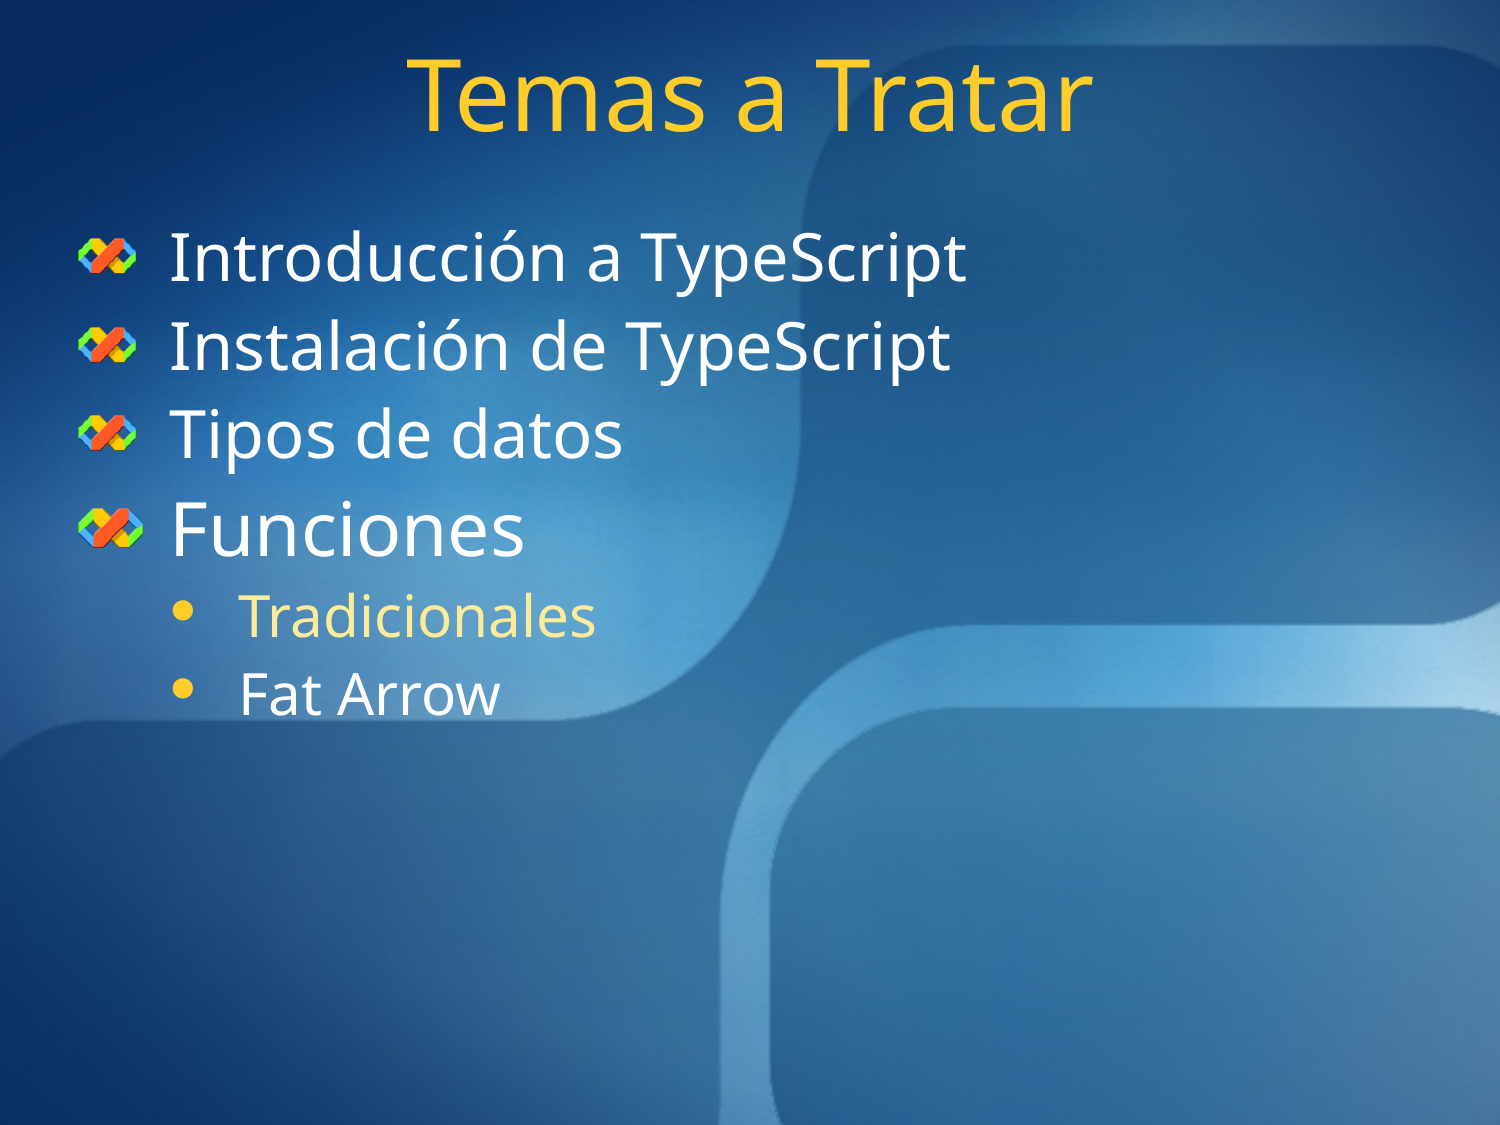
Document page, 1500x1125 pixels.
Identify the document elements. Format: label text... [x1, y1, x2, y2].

picture [0, 0, 1500, 1125]
list Introducción a TypeScript Instalación de TypeScript Tipos de datos Funciones Tradicionales Fat Arrow [62, 216, 1443, 758]
title Temas a Tratar [62, 37, 1440, 161]
